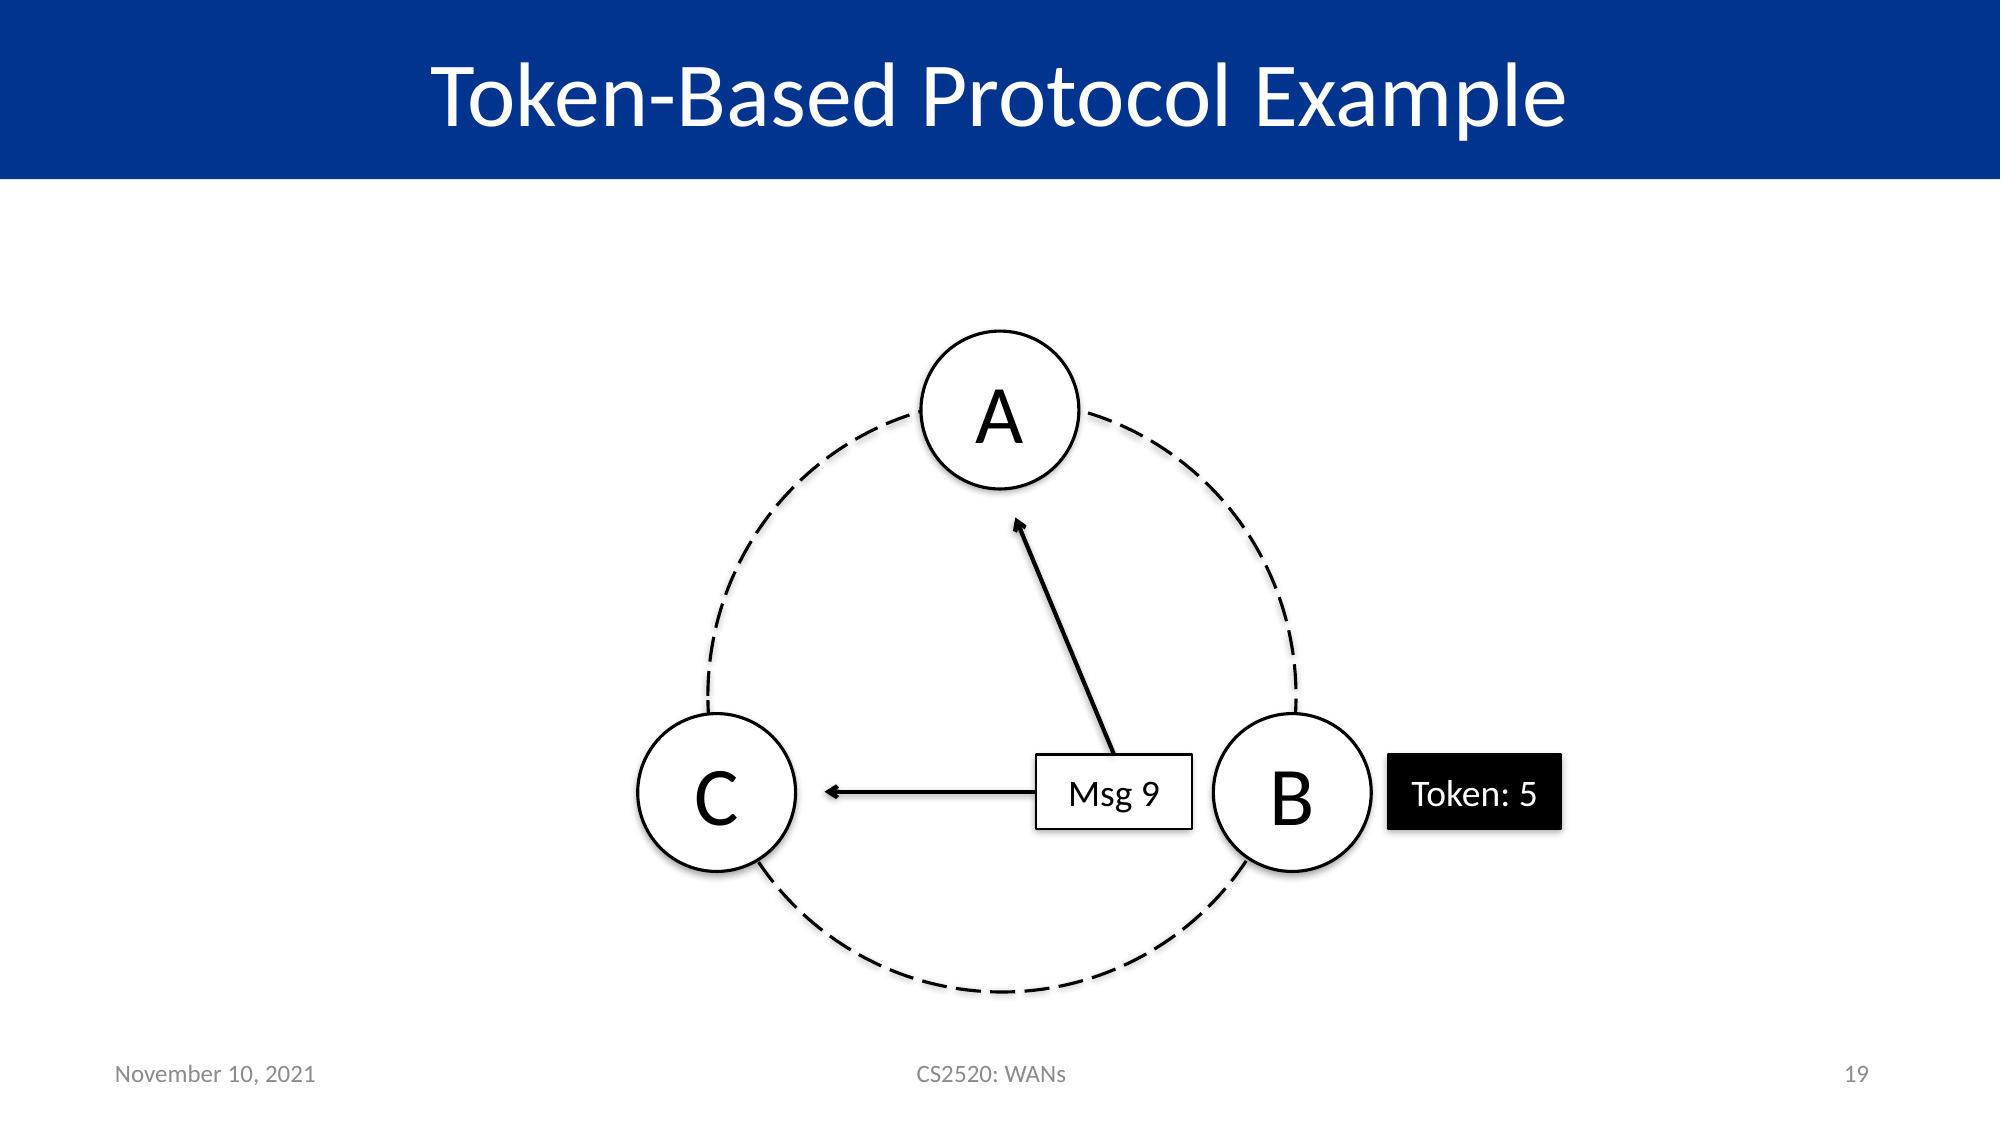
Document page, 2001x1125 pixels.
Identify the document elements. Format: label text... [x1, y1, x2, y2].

footer CS2520: WANs [306, 1042, 1676, 1103]
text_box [637, 330, 1562, 993]
title Token-Based Protocol Example [0, 0, 2000, 180]
slide_number 19 [1676, 1042, 1885, 1103]
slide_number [99, 1042, 306, 1103]
